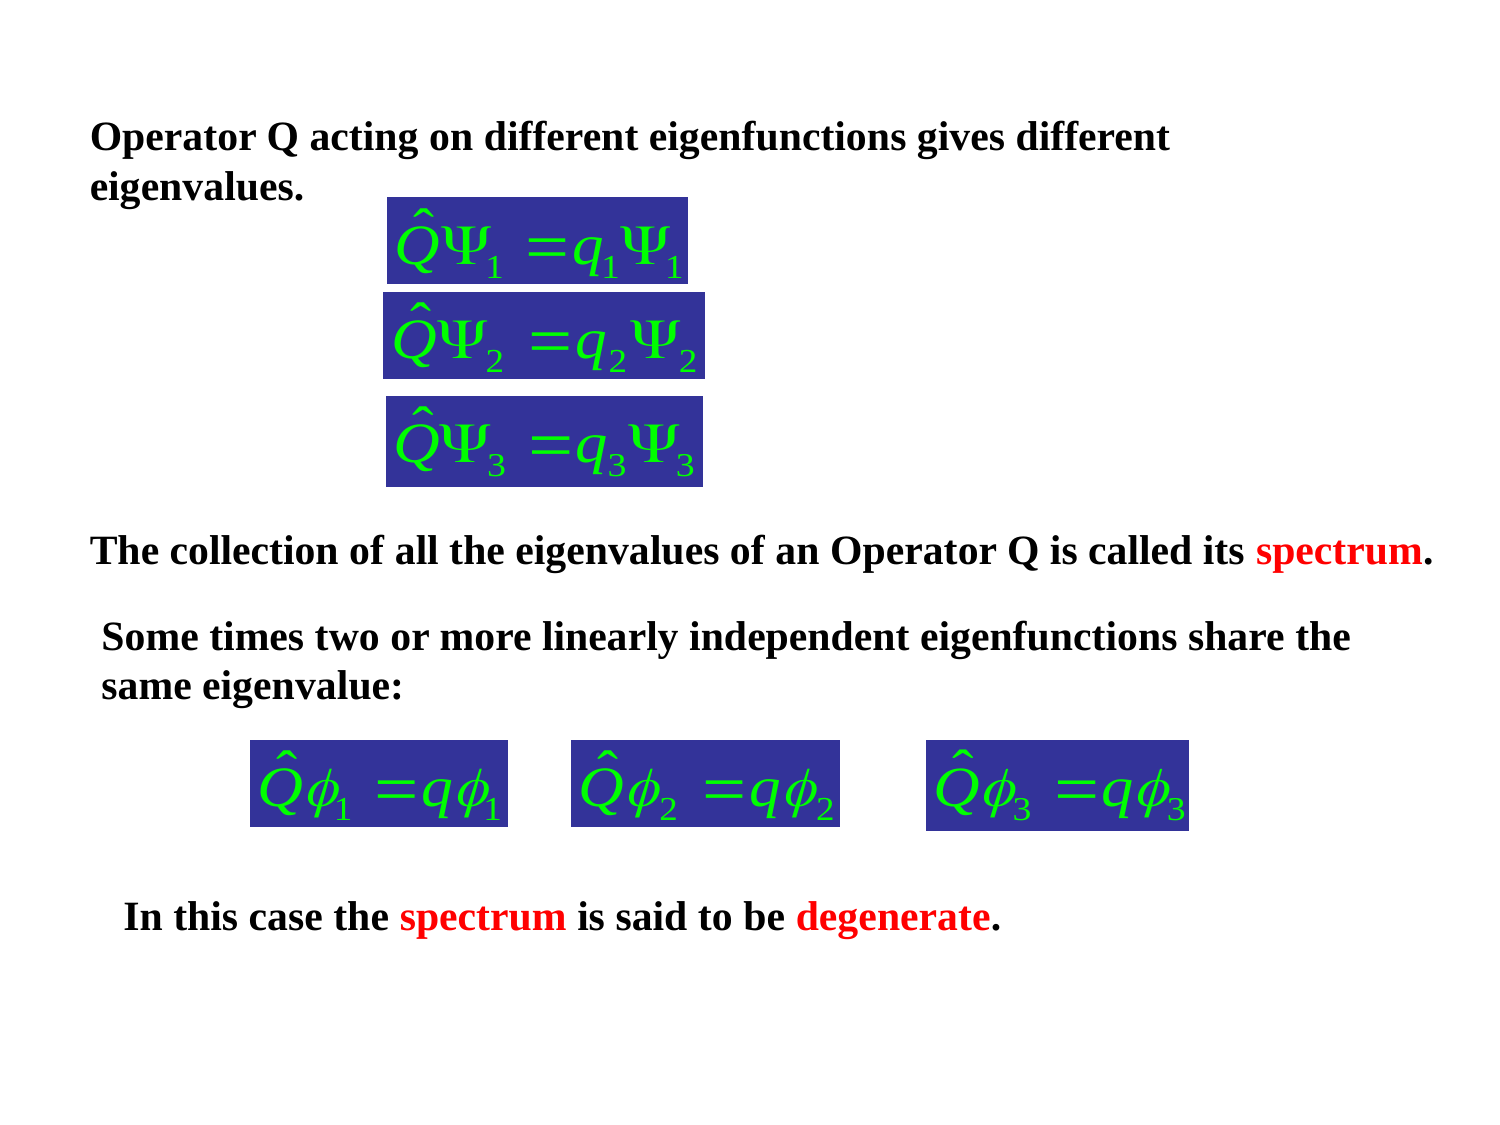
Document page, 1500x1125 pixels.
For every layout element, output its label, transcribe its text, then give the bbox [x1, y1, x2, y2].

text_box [385, 395, 703, 488]
text_box Operator Q acting on different eigenfunctions gives different eigenvalues. [75, 101, 1398, 217]
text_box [386, 197, 689, 285]
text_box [570, 739, 841, 827]
text_box Some times two or more linearly independent eigenfunctions share the same eigenvalue: [86, 601, 1410, 716]
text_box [925, 739, 1190, 832]
text_box In this case the spectrum is said to be degenerate. [108, 881, 1017, 947]
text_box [249, 739, 509, 827]
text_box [383, 291, 706, 379]
text_box The collection of all the eigenvalues of an Operator Q is called its spectrum. [75, 515, 1463, 581]
